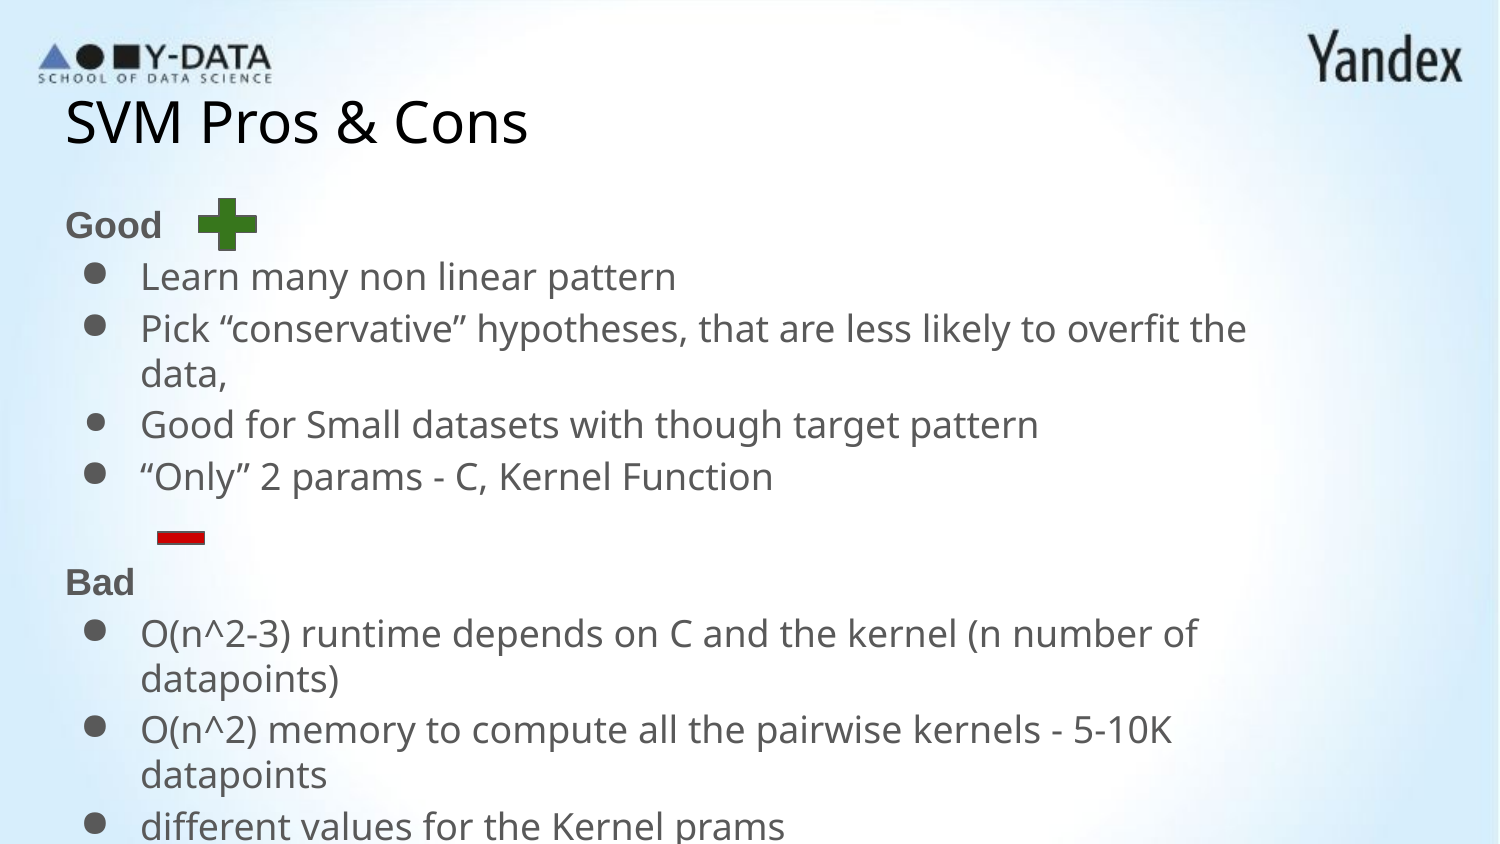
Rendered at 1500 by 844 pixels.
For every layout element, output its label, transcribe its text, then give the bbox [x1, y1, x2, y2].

picture [0, 0, 1500, 844]
title SVM Pros & Cons [63, 82, 537, 192]
text_box Good Learn many non linear pattern Pick “conservative” hypotheses, that are less likely to overfit the data, Good for Small datasets with though target pattern “Only” 2 params - C, Kernel Function Bad O(n^2-3) runtime depends on C and the kernel (n number of datapoints) O(n^2) memory to compute all the pairwise kernels - 5-10K datapoints different values for the Kernel prams [63, 192, 1335, 844]
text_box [156, 530, 206, 546]
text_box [197, 197, 257, 252]
